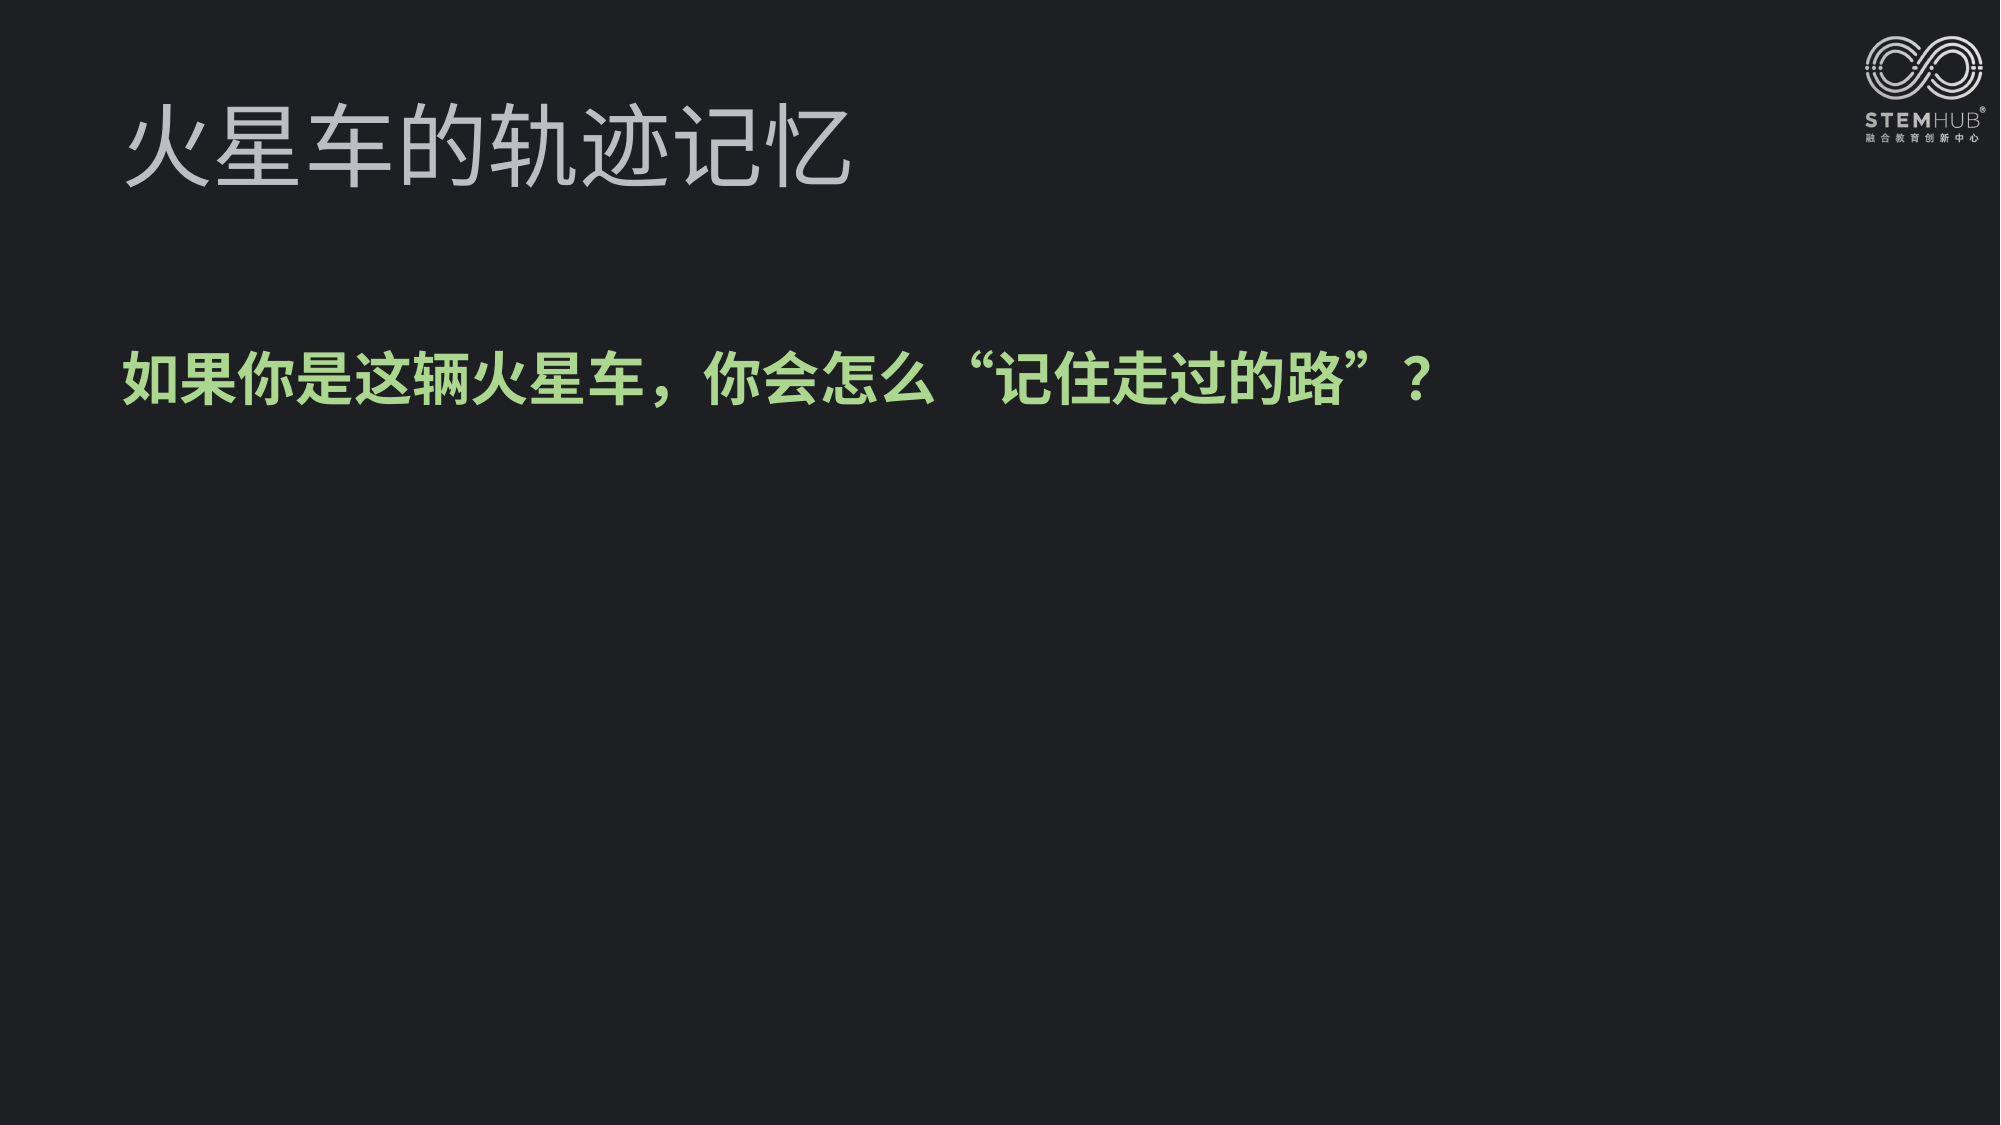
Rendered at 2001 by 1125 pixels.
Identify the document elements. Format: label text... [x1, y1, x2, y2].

list 如果你是这辆火星车，你会怎么“记住走过的路”？ [106, 299, 1832, 1014]
picture [1849, 0, 2000, 180]
title 火星车的轨迹记忆 [106, 42, 1832, 260]
